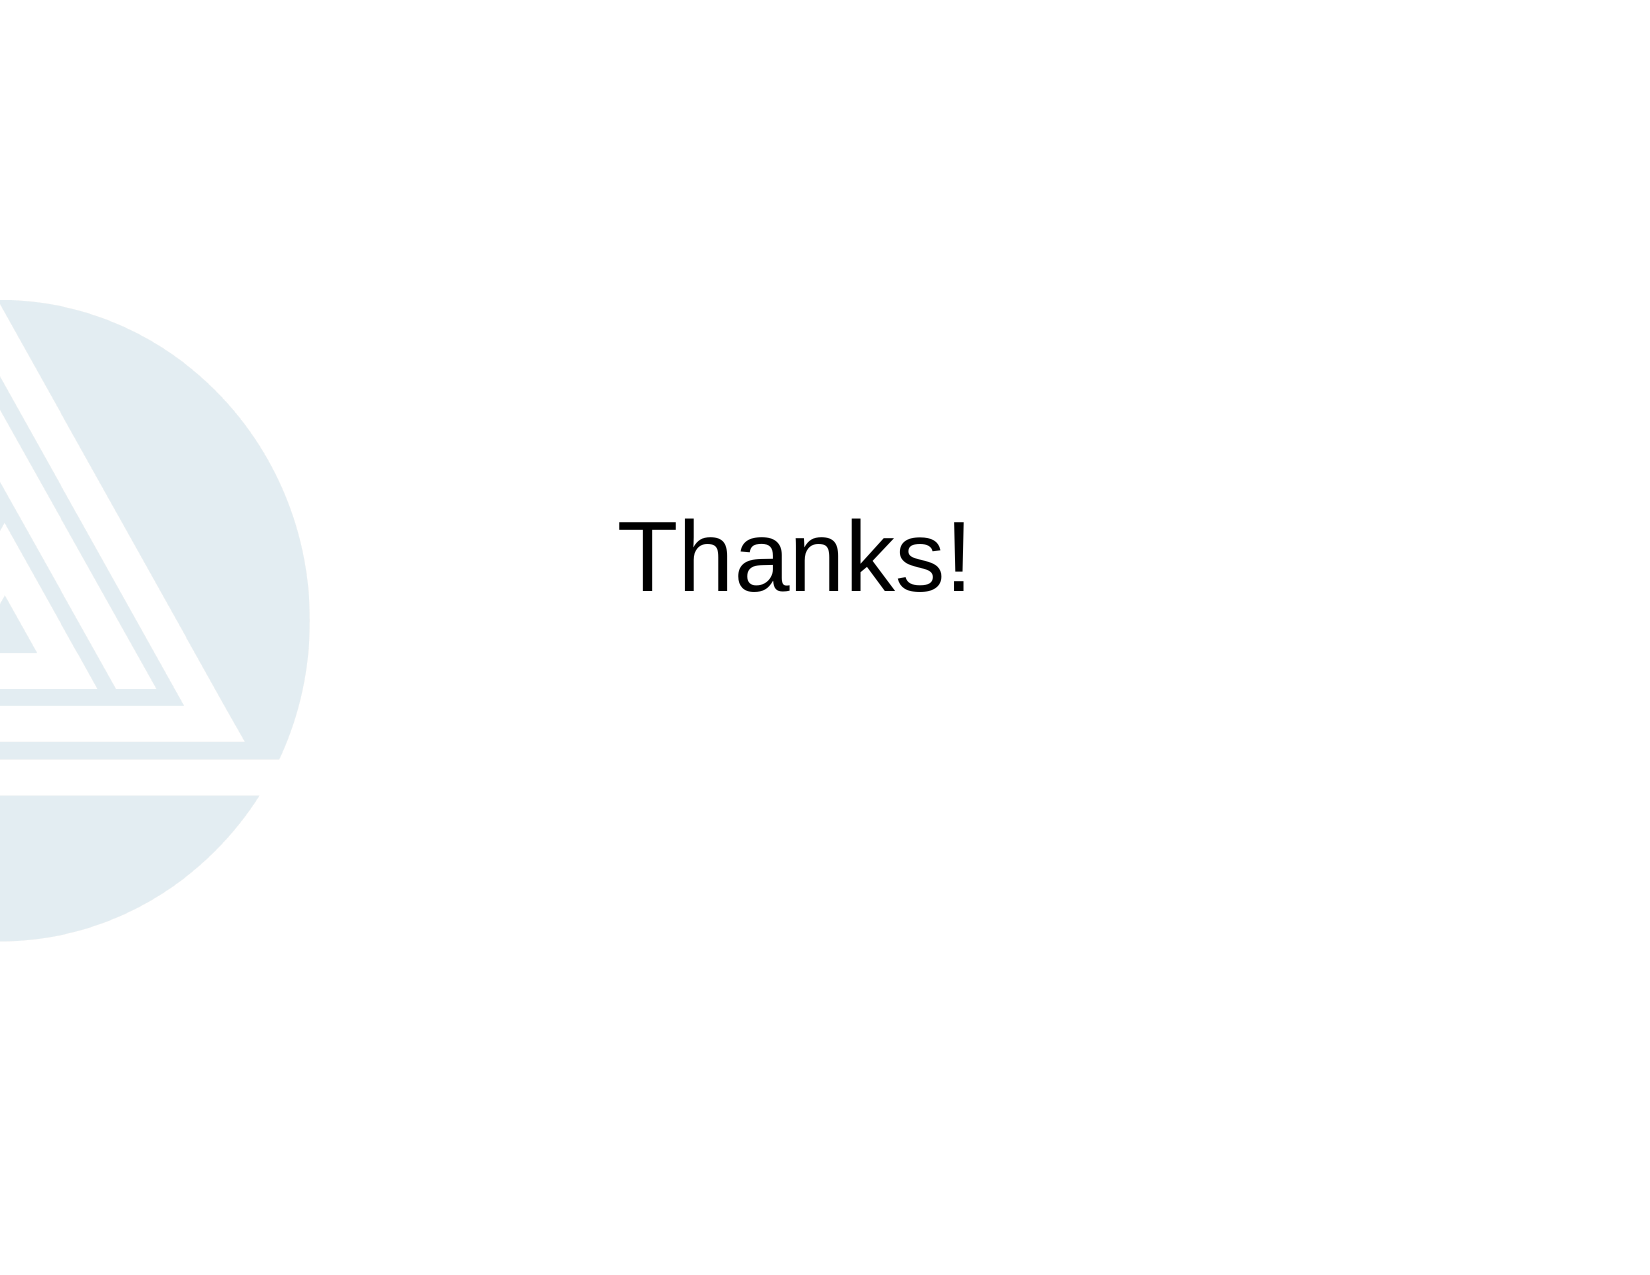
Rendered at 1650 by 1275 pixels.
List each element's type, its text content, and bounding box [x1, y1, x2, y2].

title Thanks! [602, 445, 1160, 658]
